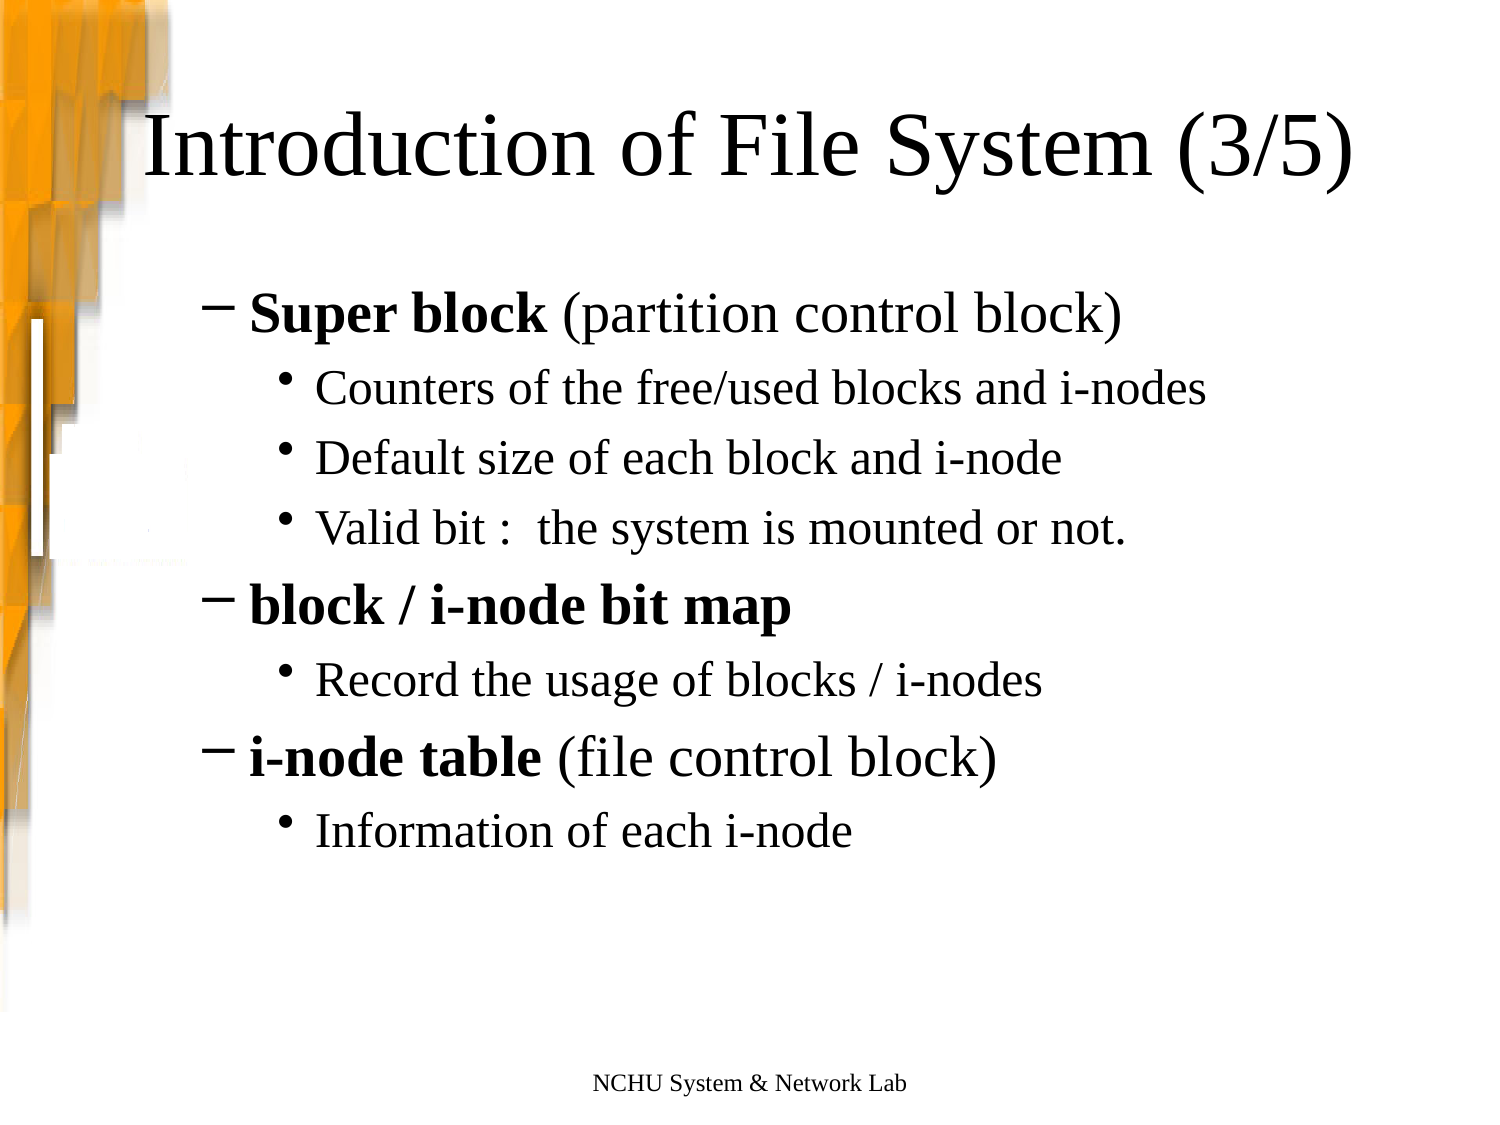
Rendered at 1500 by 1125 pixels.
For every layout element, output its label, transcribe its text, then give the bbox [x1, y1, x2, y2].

list Super block (partition control block) Counters of the free/used blocks and i-nodes Default size of each block and i-node Valid bit : the system is mounted or not. block / i-node bit map Record the usage of blocks / i-nodes i-node table (file control block) Information of each i-node [111, 266, 1388, 1001]
title Introduction of File System (3/5) [74, 44, 1426, 233]
picture [0, 0, 195, 1012]
footer NCHU System & Network Lab [430, 1058, 1070, 1095]
